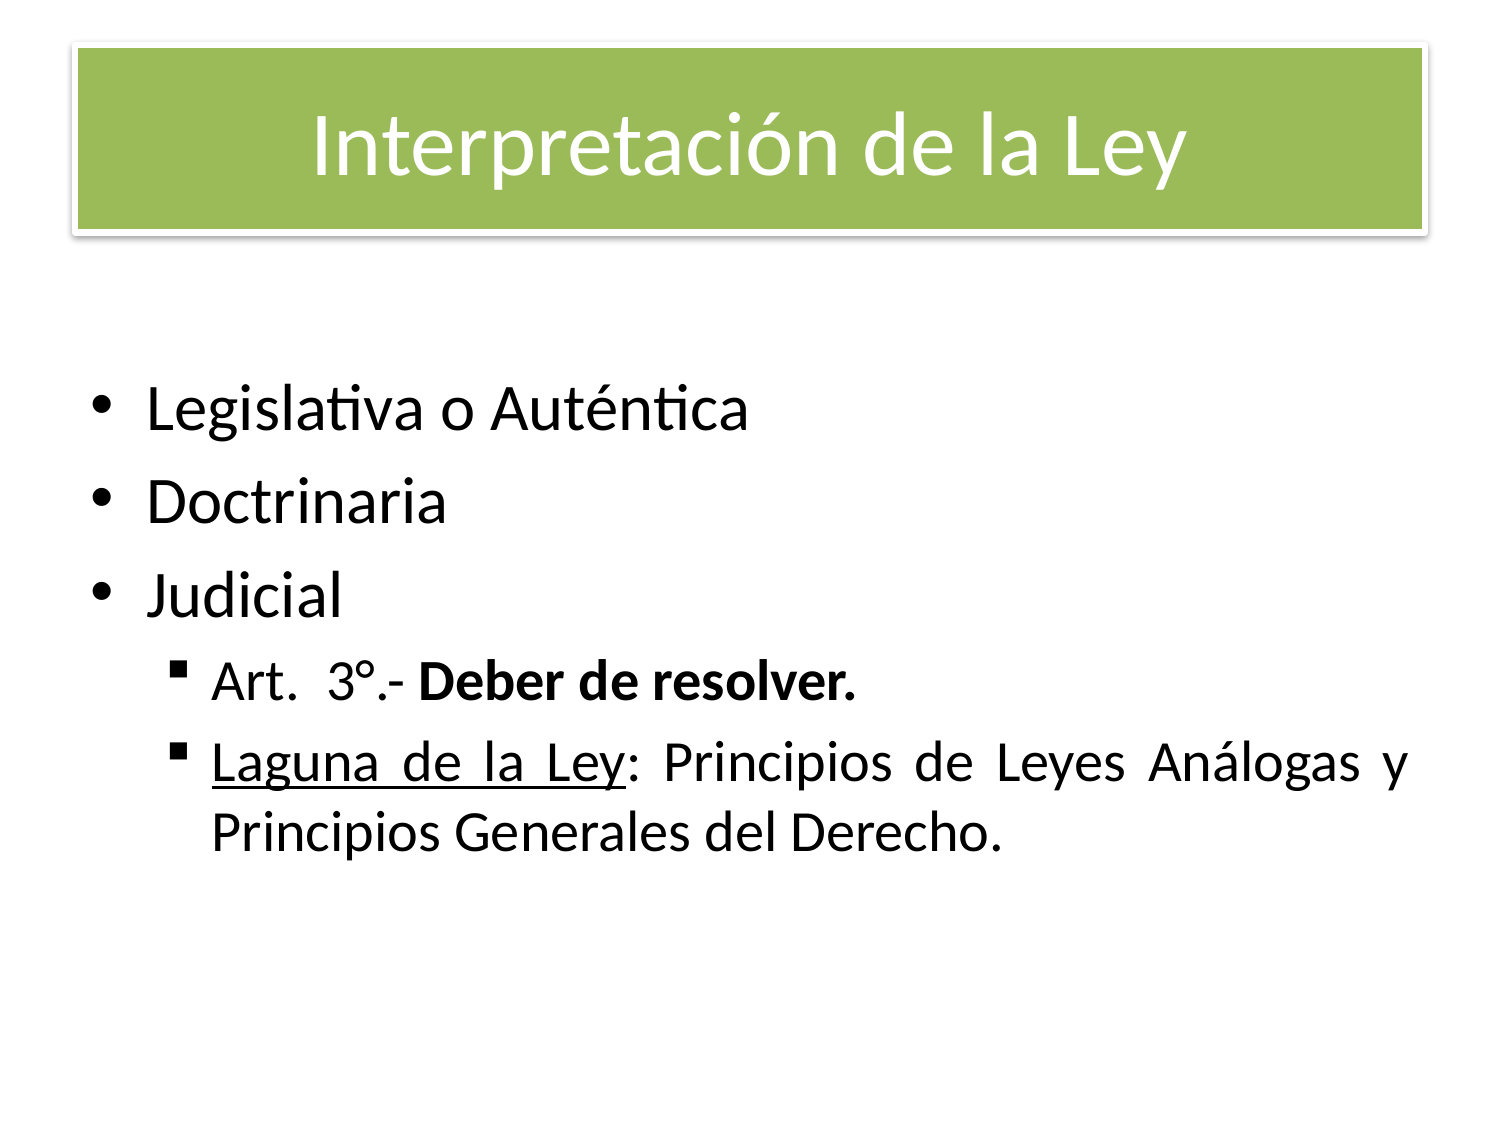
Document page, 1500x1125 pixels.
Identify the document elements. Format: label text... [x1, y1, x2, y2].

title Interpretación de la Ley [72, 42, 1428, 236]
list Legislativa o Auténtica Doctrinaria Judicial Art. 3°.- Deber de resolver. Laguna de la Ley: Principios de Leyes Análogas y Principios Generales del Derecho. [75, 262, 1425, 1005]
